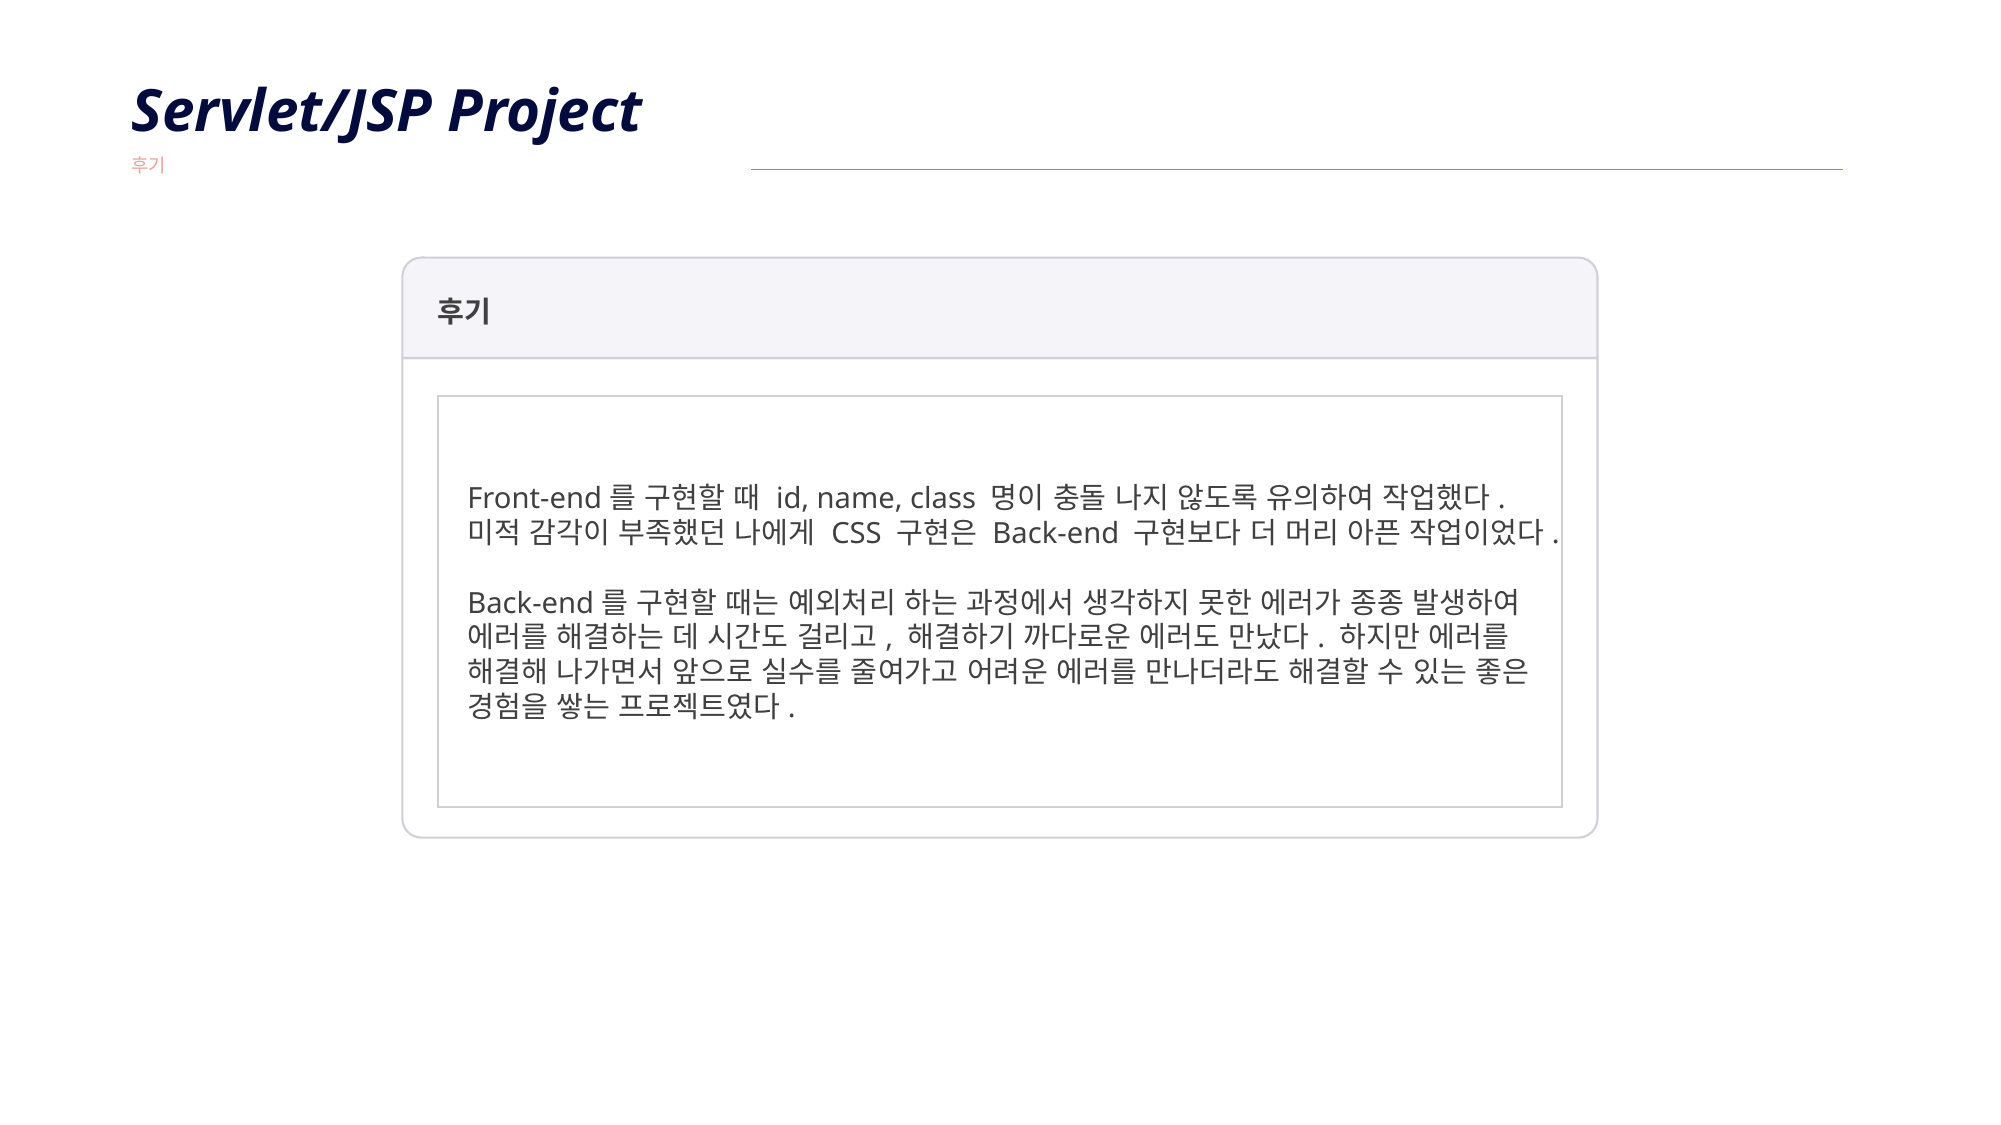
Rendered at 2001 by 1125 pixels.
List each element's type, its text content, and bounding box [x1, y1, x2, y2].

text_box [401, 360, 1599, 839]
text_box Front-end를 구현할 때 id, name, class 명이 충돌 나지 않도록 유의하여 작업했다. 미적 감각이 부족했던 나에게 CSS 구현은 Back-end 구현보다 더 머리 아픈 작업이었다. Back-end를 구현할 때는 예외처리 하는 과정에서 생각하지 못한 에러가 종종 발생하여 에러를 해결하는 데 시간도 걸리고, 해결하기 까다로운 에러도 만났다. 하지만 에러를 해결해 나가면서 앞으로 실수를 줄여가고 어려운 에러를 만나더라도 해결할 수 있는 좋은 경험을 쌓는 프로젝트였다. [437, 395, 1563, 808]
text_box 후기 [401, 256, 1599, 360]
text_box Servlet/JSP Project 후기 [116, 30, 1117, 185]
